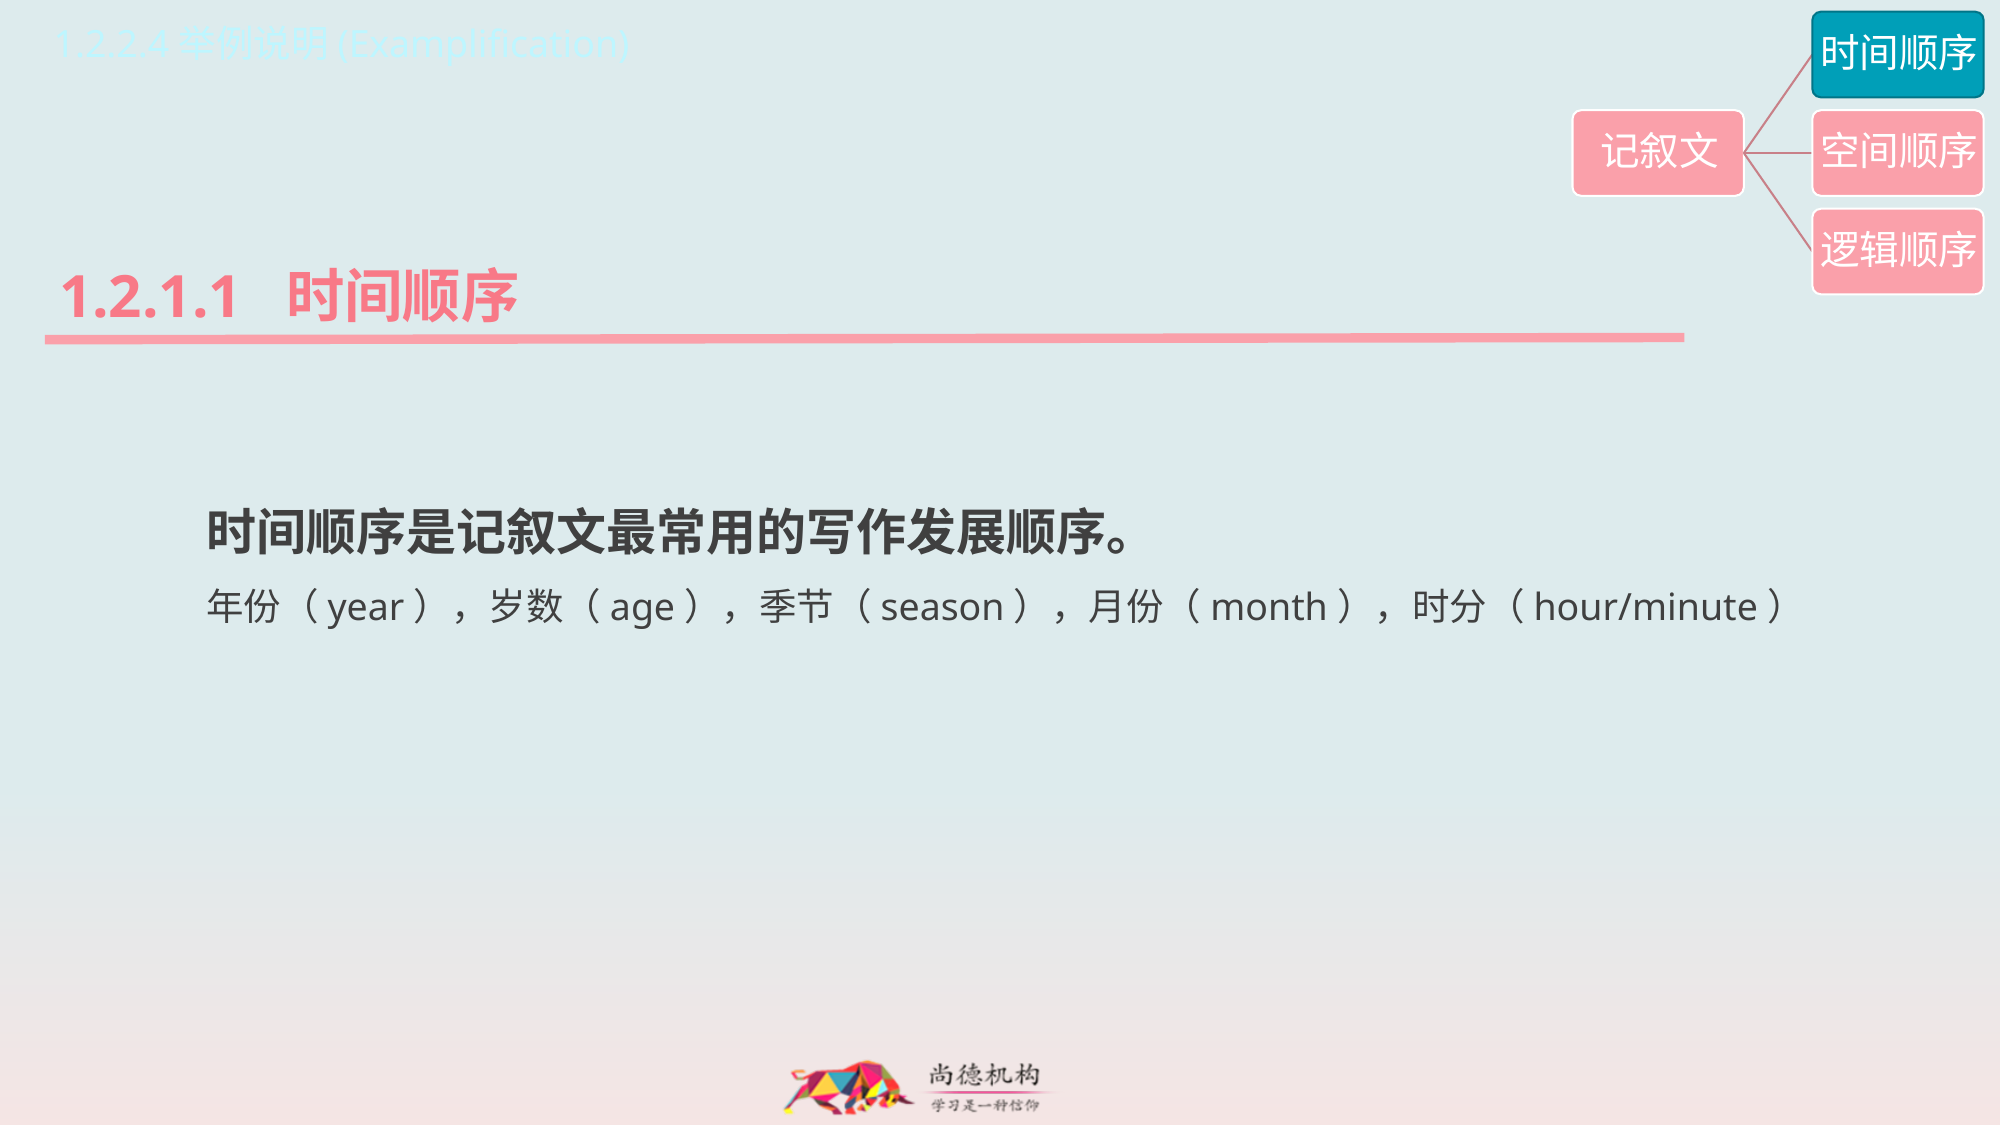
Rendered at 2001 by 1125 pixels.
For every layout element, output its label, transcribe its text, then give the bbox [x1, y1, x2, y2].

picture [775, 1053, 1225, 1125]
text_box 时间顺序是记叙文最常用的写作发展顺序。 年份（year），岁数（age），季节（season），月份（month），时分（hour/minute） [60, 463, 1940, 703]
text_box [1444, 11, 2000, 295]
text_box 1.2.1.1 时间顺序 [44, 251, 1299, 337]
text_box 1.2.2.4举例说明(Examplification) [38, 12, 645, 73]
